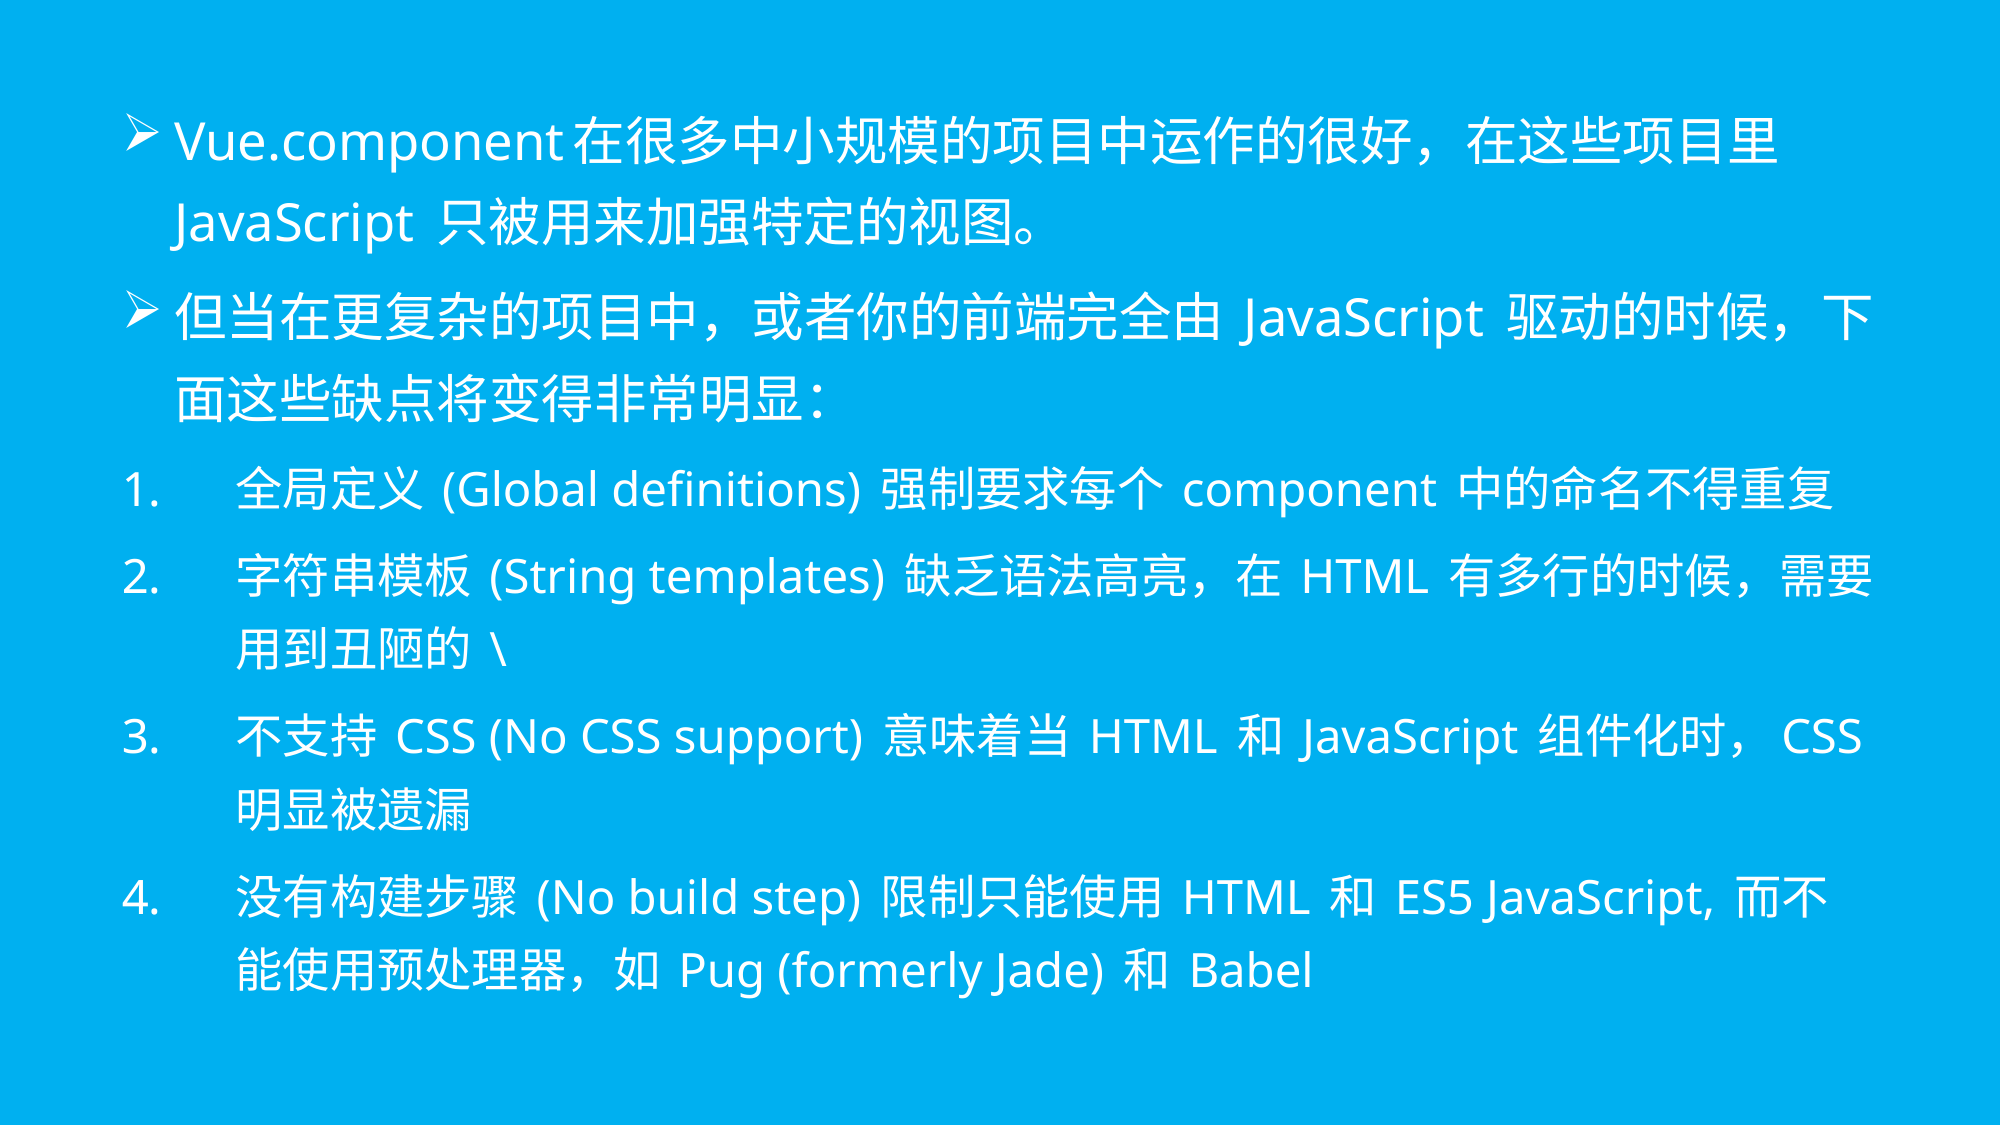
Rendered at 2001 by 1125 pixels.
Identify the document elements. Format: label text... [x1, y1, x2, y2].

subtitle Vue.component在很多中小规模的项目中运作的很好，在这些项目里 JavaScript 只被用来加强特定的视图。 但当在更复杂的项目中，或者你的前端完全由 JavaScript 驱动的时候，下面这些缺点将变得非常明显： 全局定义 (Global definitions) 强制要求每个 component 中的命名不得重复 字符串模板 (String templates) 缺乏语法高亮，在 HTML 有多行的时候，需要用到丑陋的 \ 不支持 CSS (No CSS support) 意味着当 HTML 和 JavaScript 组件化时，CSS 明显被遗漏 没有构建步骤 (No build step) 限制只能使用 HTML 和 ES5 JavaScript, 而不能使用预处理器，如 Pug (formerly Jade) 和 Babel [106, 81, 1891, 1065]
